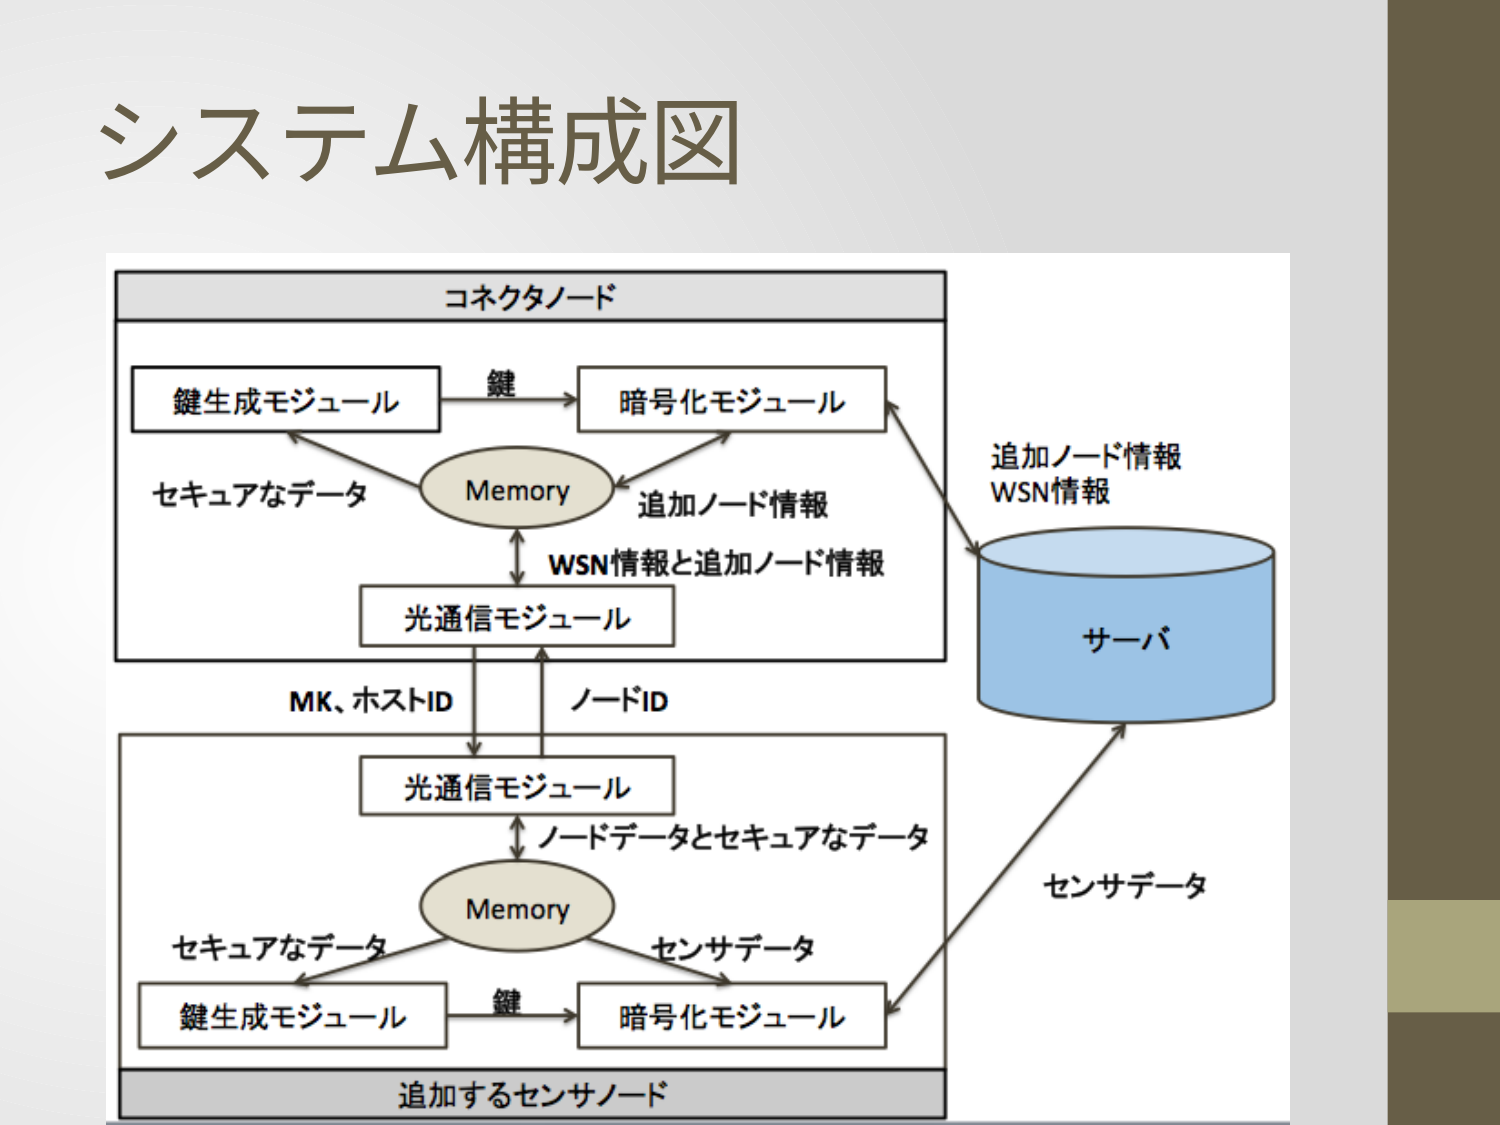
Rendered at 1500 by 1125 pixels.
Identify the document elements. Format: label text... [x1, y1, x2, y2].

picture [105, 253, 1291, 1125]
title システム構成図 [75, 45, 1325, 233]
